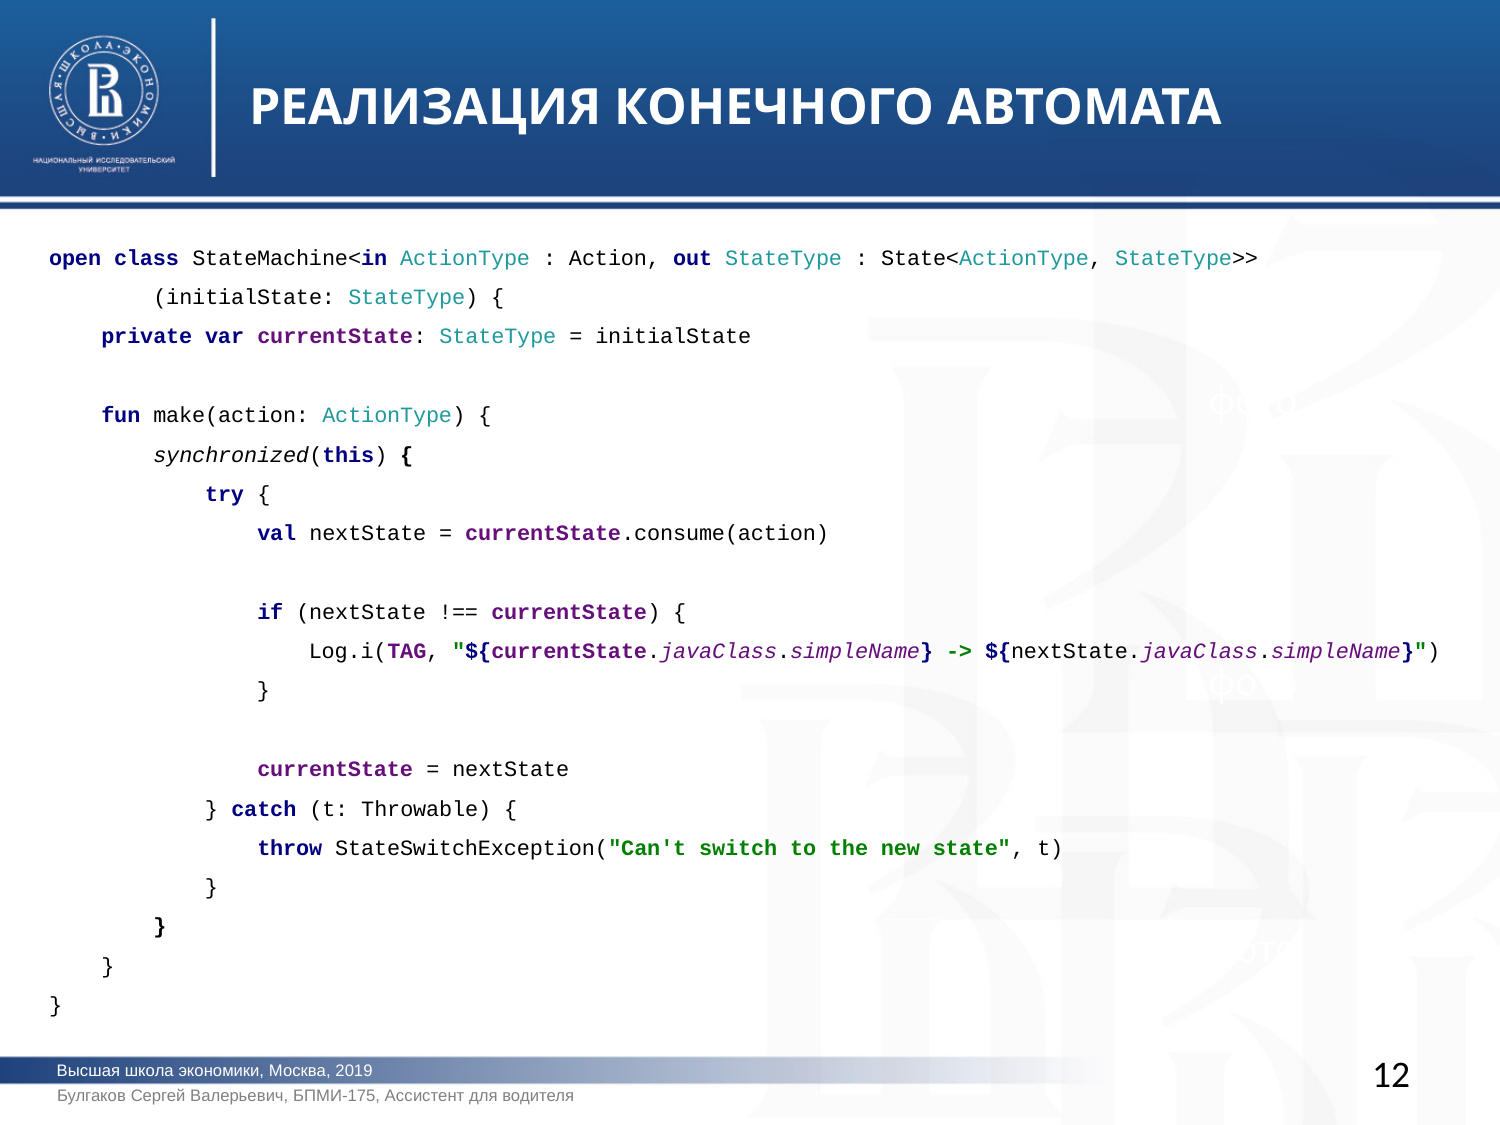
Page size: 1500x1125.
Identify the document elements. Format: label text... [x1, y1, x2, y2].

picture [0, 0, 1500, 1125]
footer Булгаков Сергей Валерьевич, БПМИ-175, Ассистент для водителя [41, 1074, 1425, 1116]
text_box РЕАЛИЗАЦИЯ КОНЕЧНОГО АВТОМАТА [234, 70, 1454, 139]
text_box open class StateMachine<in ActionType : Action, out StateType : State<ActionType, StateType>> (initialState: StateType) { private var currentState: StateType = initialState fun make(action: ActionType) { synchronized(this) { try { val nextState = currentState.consume(action) if (nextState !== currentState) { Log.i(TAG, "${currentState.javaClass.simpleName} -> ${nextState.javaClass.simpleName}") } currentState = nextState } catch (t: Throwable) { throw StateSwitchException("Can't switch to the new state", t) } } } } [34, 222, 1456, 1072]
